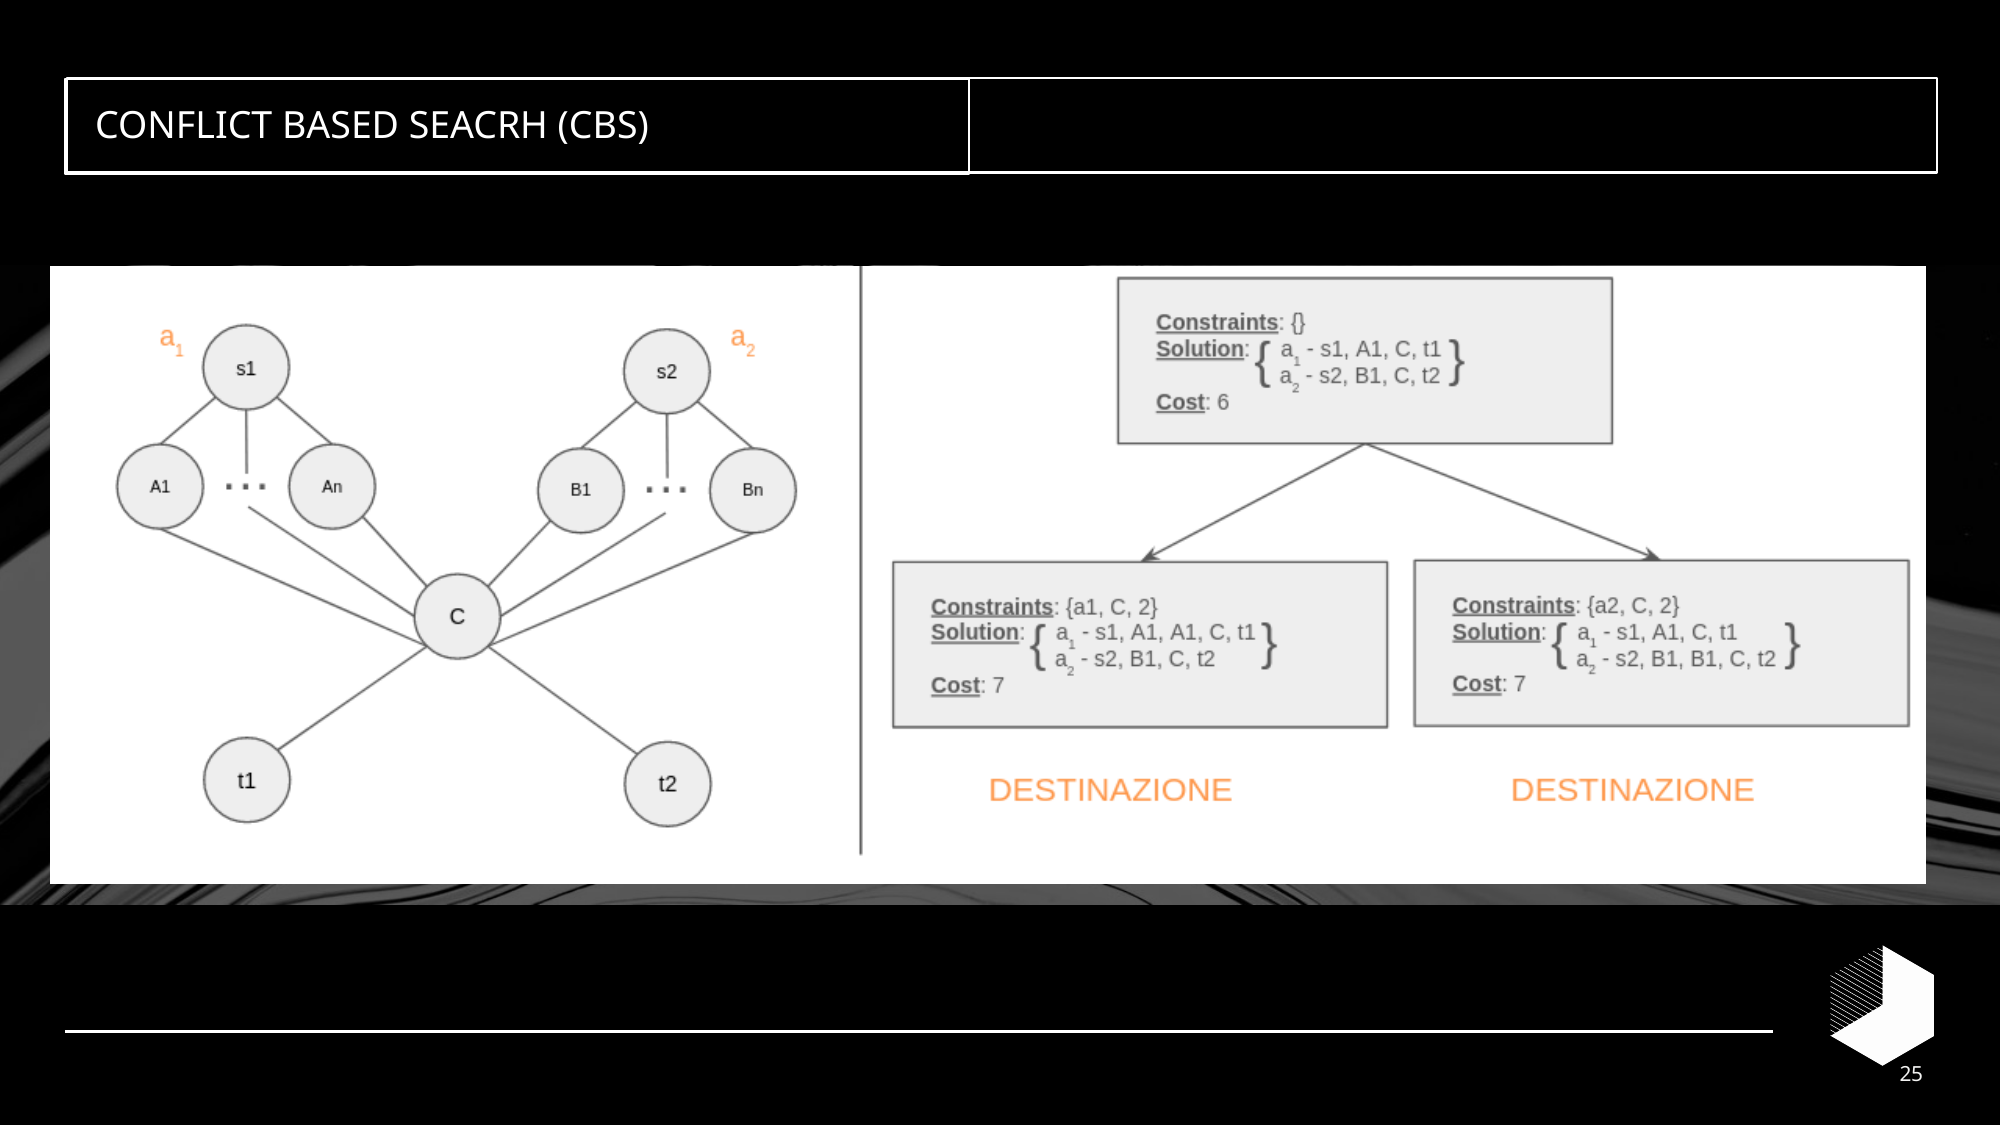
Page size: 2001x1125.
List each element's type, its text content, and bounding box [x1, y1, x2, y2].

picture [1830, 945, 1934, 1066]
picture [0, 265, 2000, 905]
slide_number 25 [1555, 1045, 1938, 1103]
title CONFLICT BASEd SEACRH (cBS) [64, 78, 970, 175]
